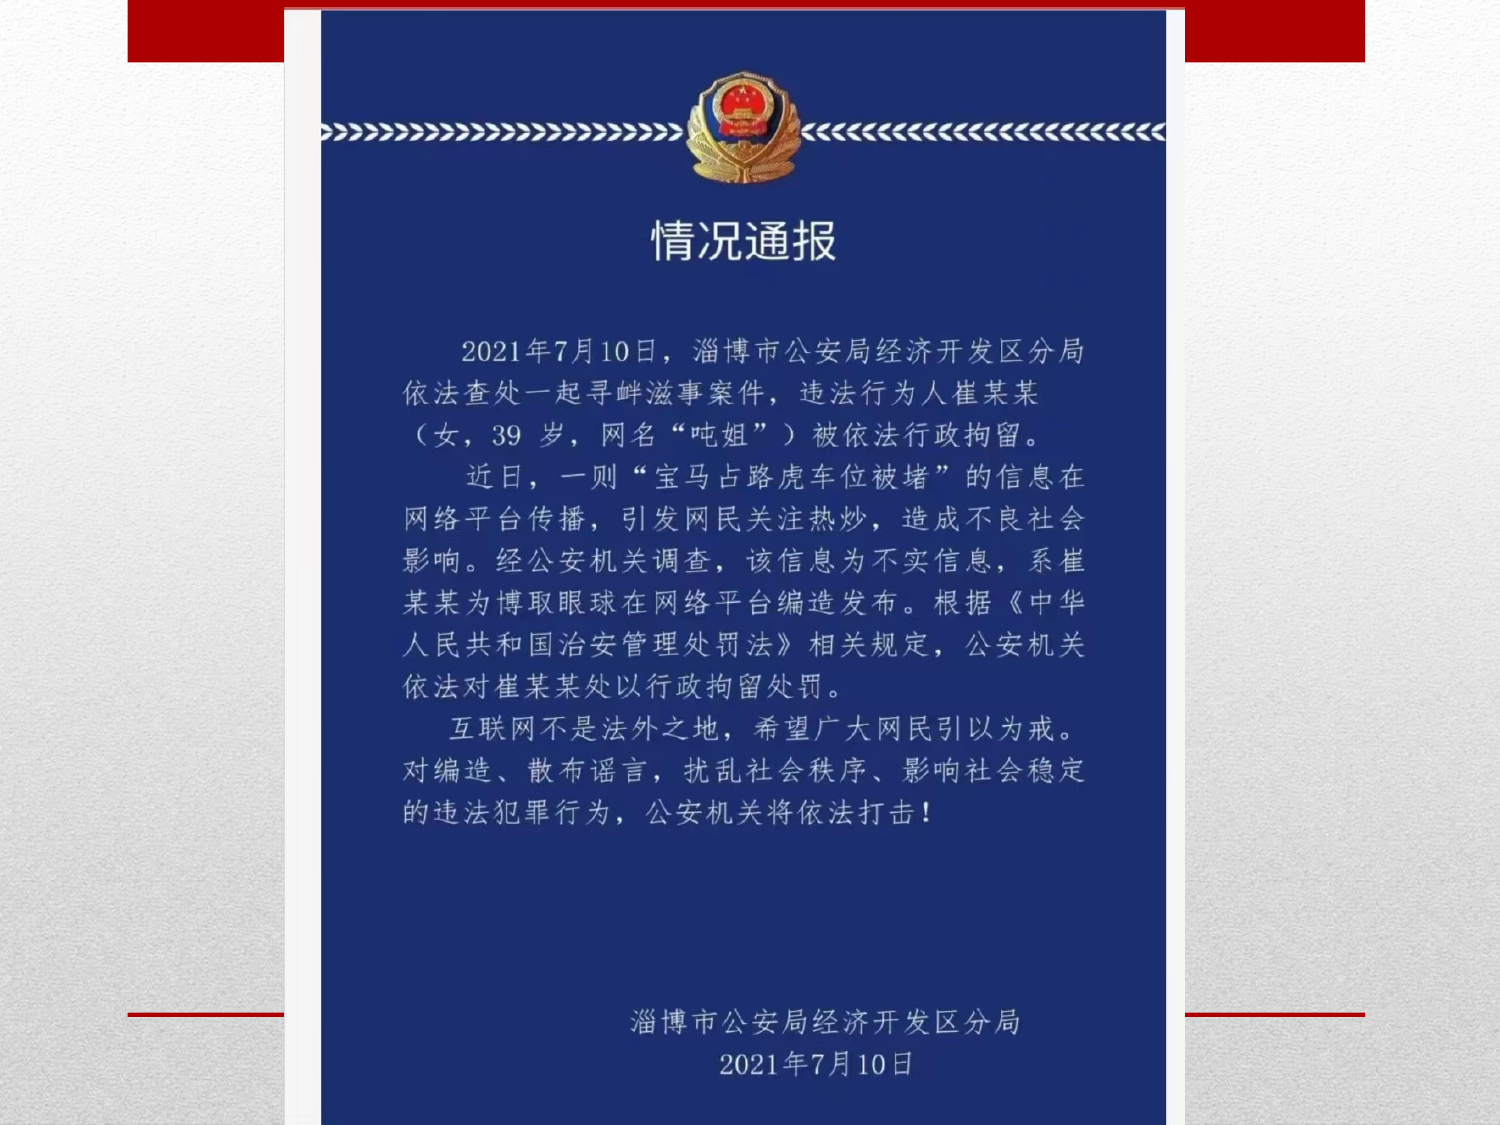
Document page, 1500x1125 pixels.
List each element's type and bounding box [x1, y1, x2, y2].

picture [283, 6, 1186, 1125]
